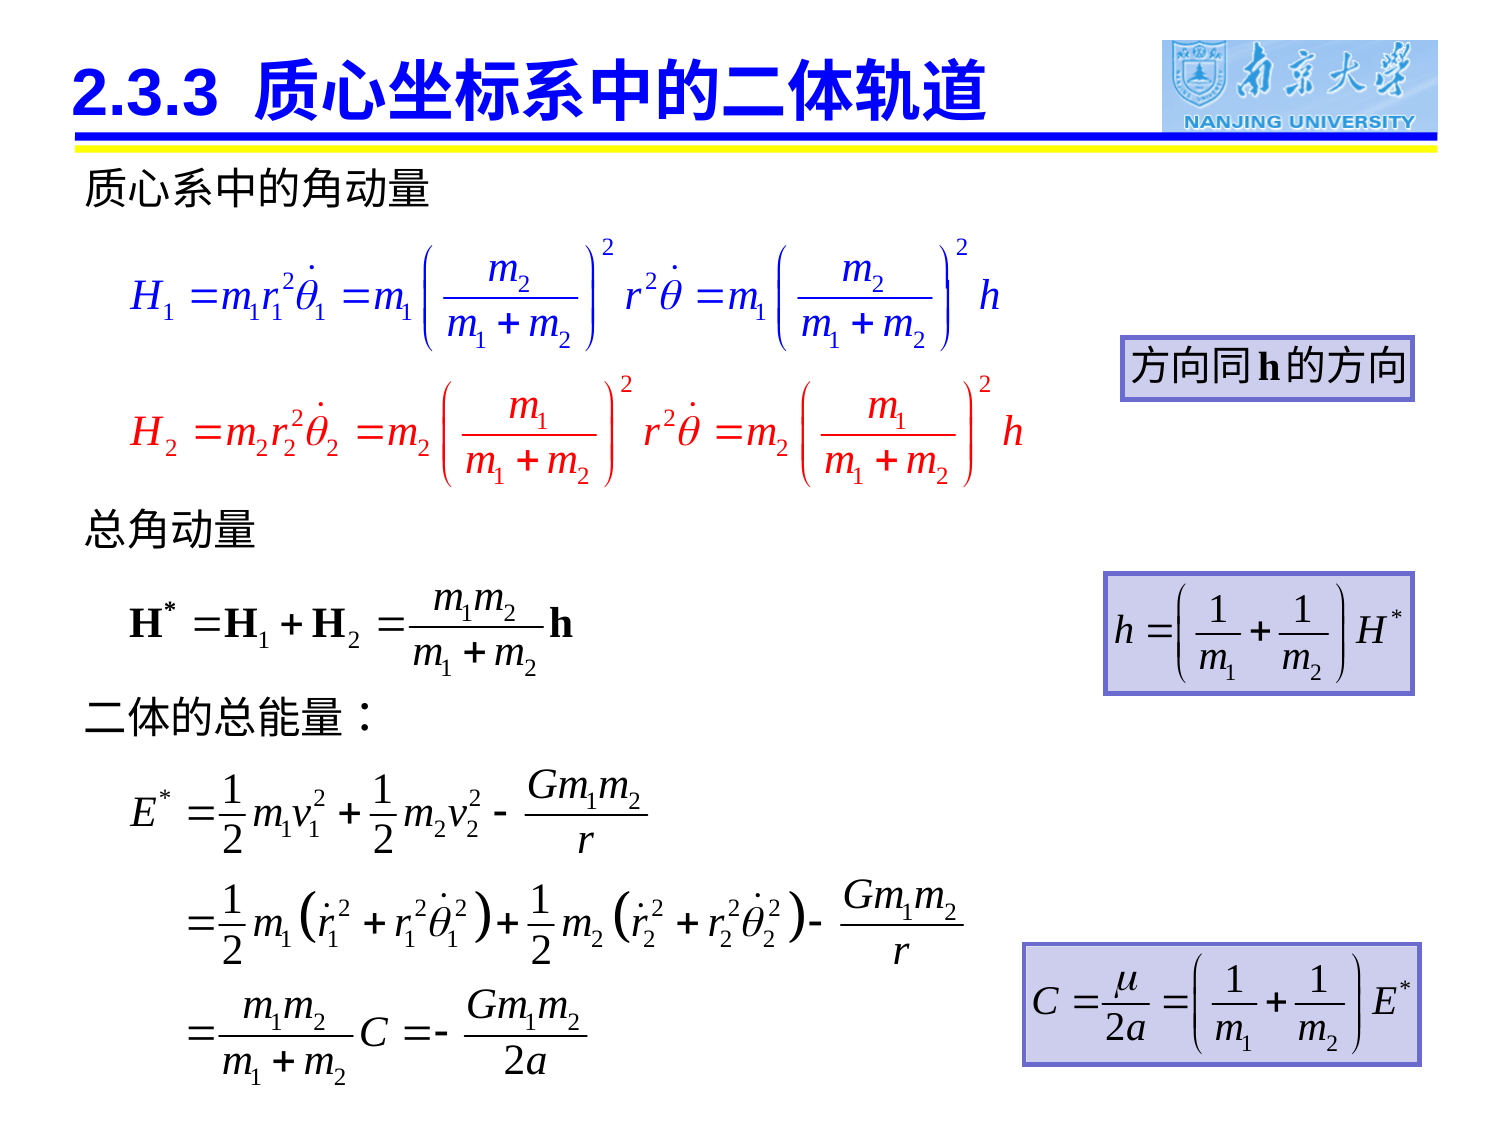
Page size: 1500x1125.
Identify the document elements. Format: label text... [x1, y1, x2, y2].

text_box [1107, 575, 1411, 692]
picture [1162, 40, 1438, 132]
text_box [1124, 339, 1411, 398]
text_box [78, 160, 1030, 1094]
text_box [1026, 946, 1418, 1063]
title 2.3.3 质心坐标系中的二体轨道 [56, 30, 1132, 148]
